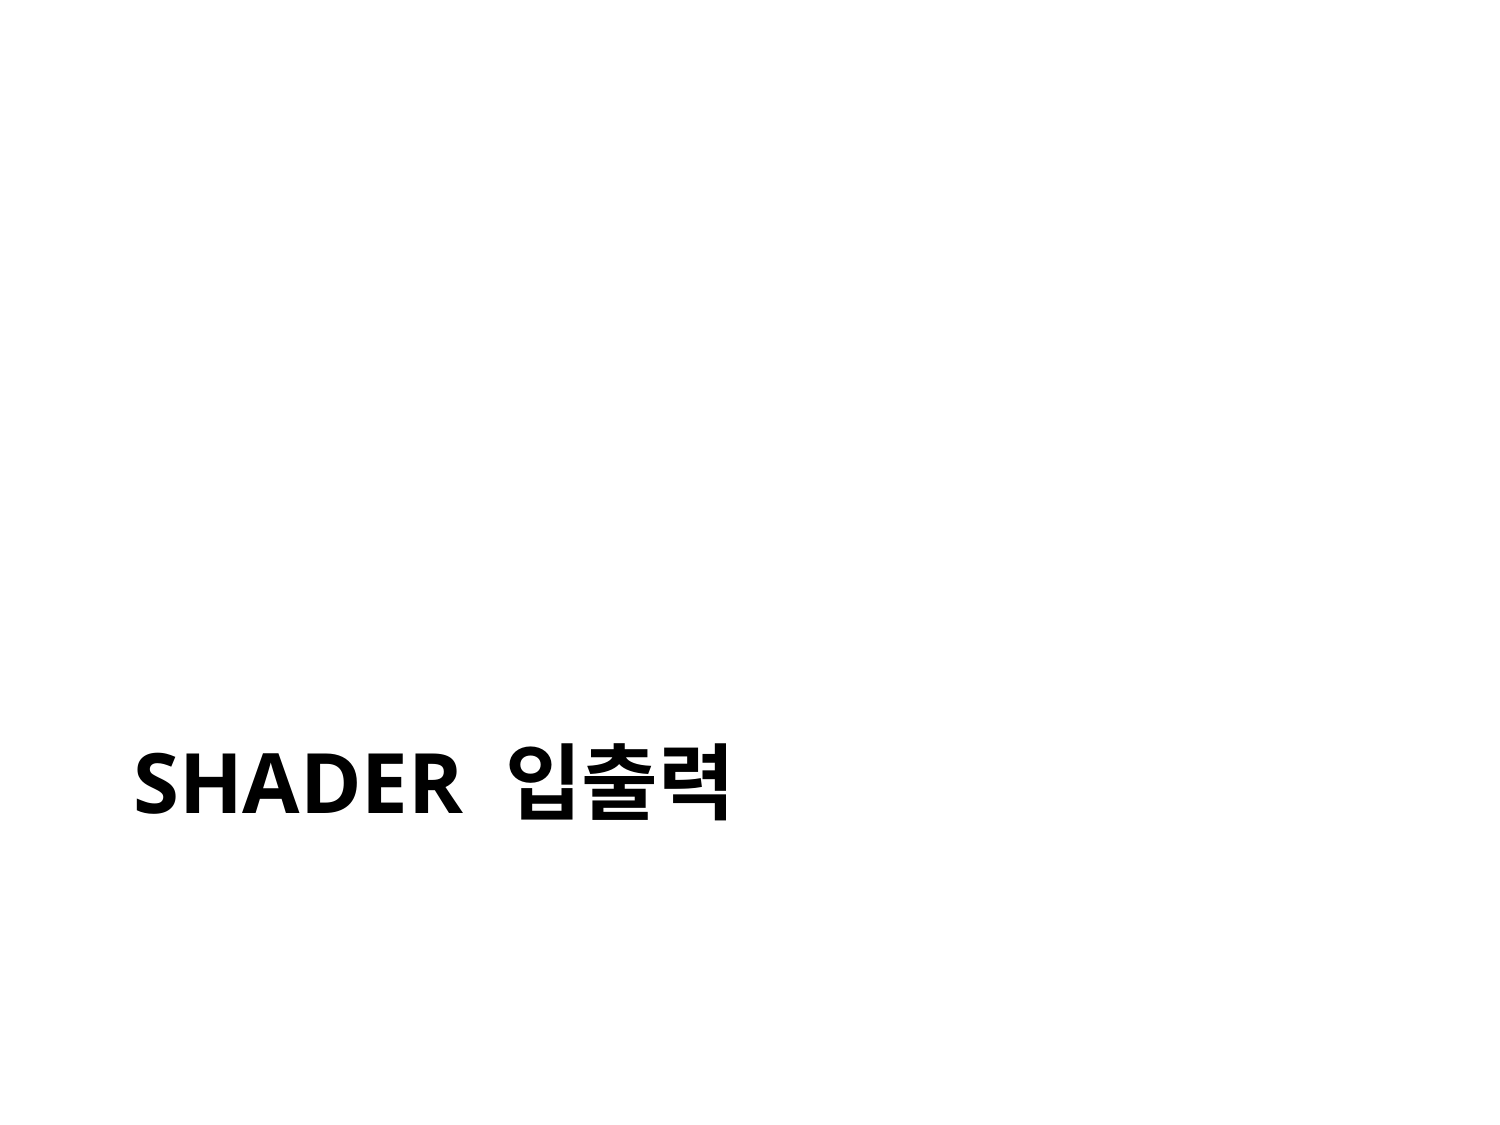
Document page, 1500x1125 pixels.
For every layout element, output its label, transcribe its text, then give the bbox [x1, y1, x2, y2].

title Shader 입출력 [118, 722, 1394, 947]
